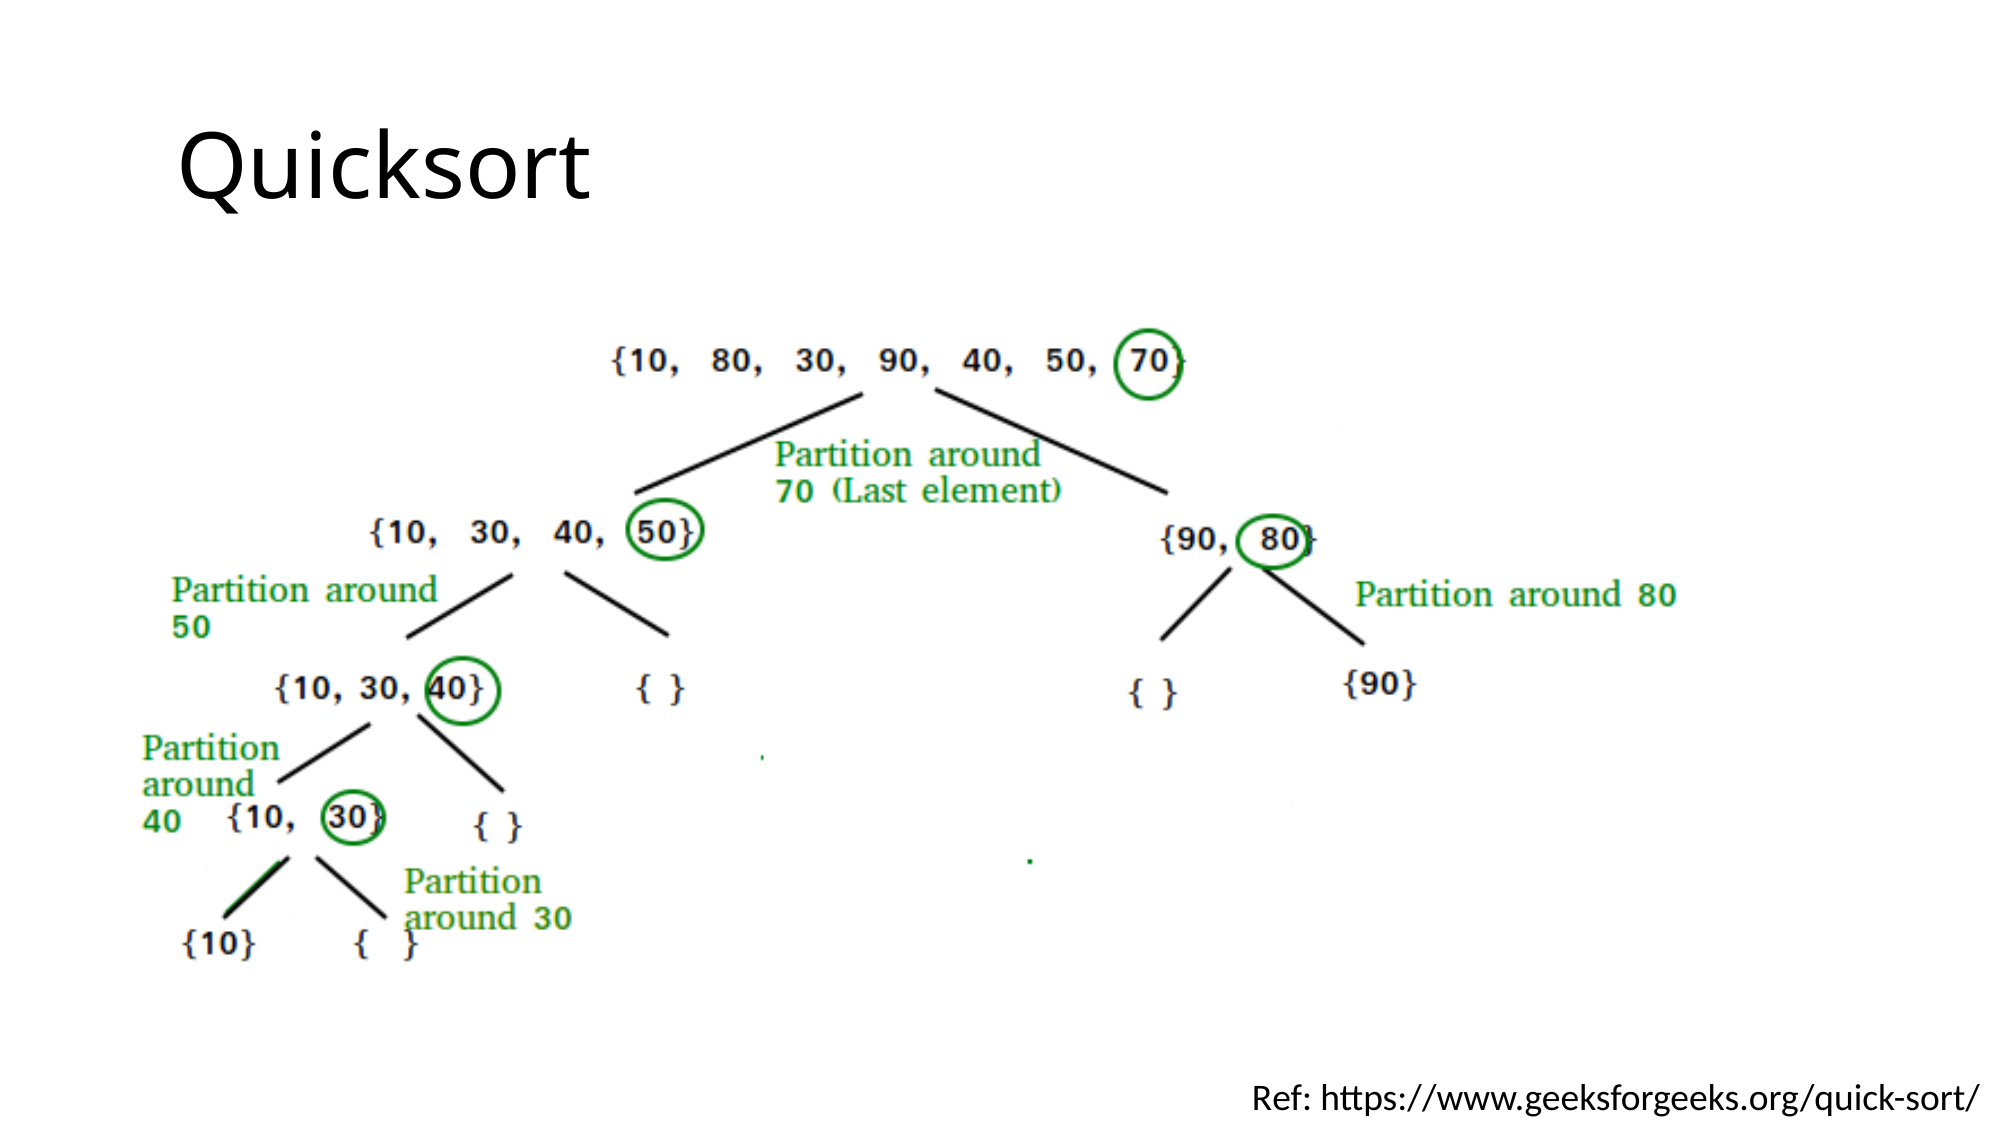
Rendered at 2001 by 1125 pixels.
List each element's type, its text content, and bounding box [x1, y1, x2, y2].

title Quicksort [137, 59, 1863, 278]
picture [127, 277, 1715, 982]
text_box Ref: https://www.geeksforgeeks.org/quick-sort/ [1237, 1065, 1996, 1125]
